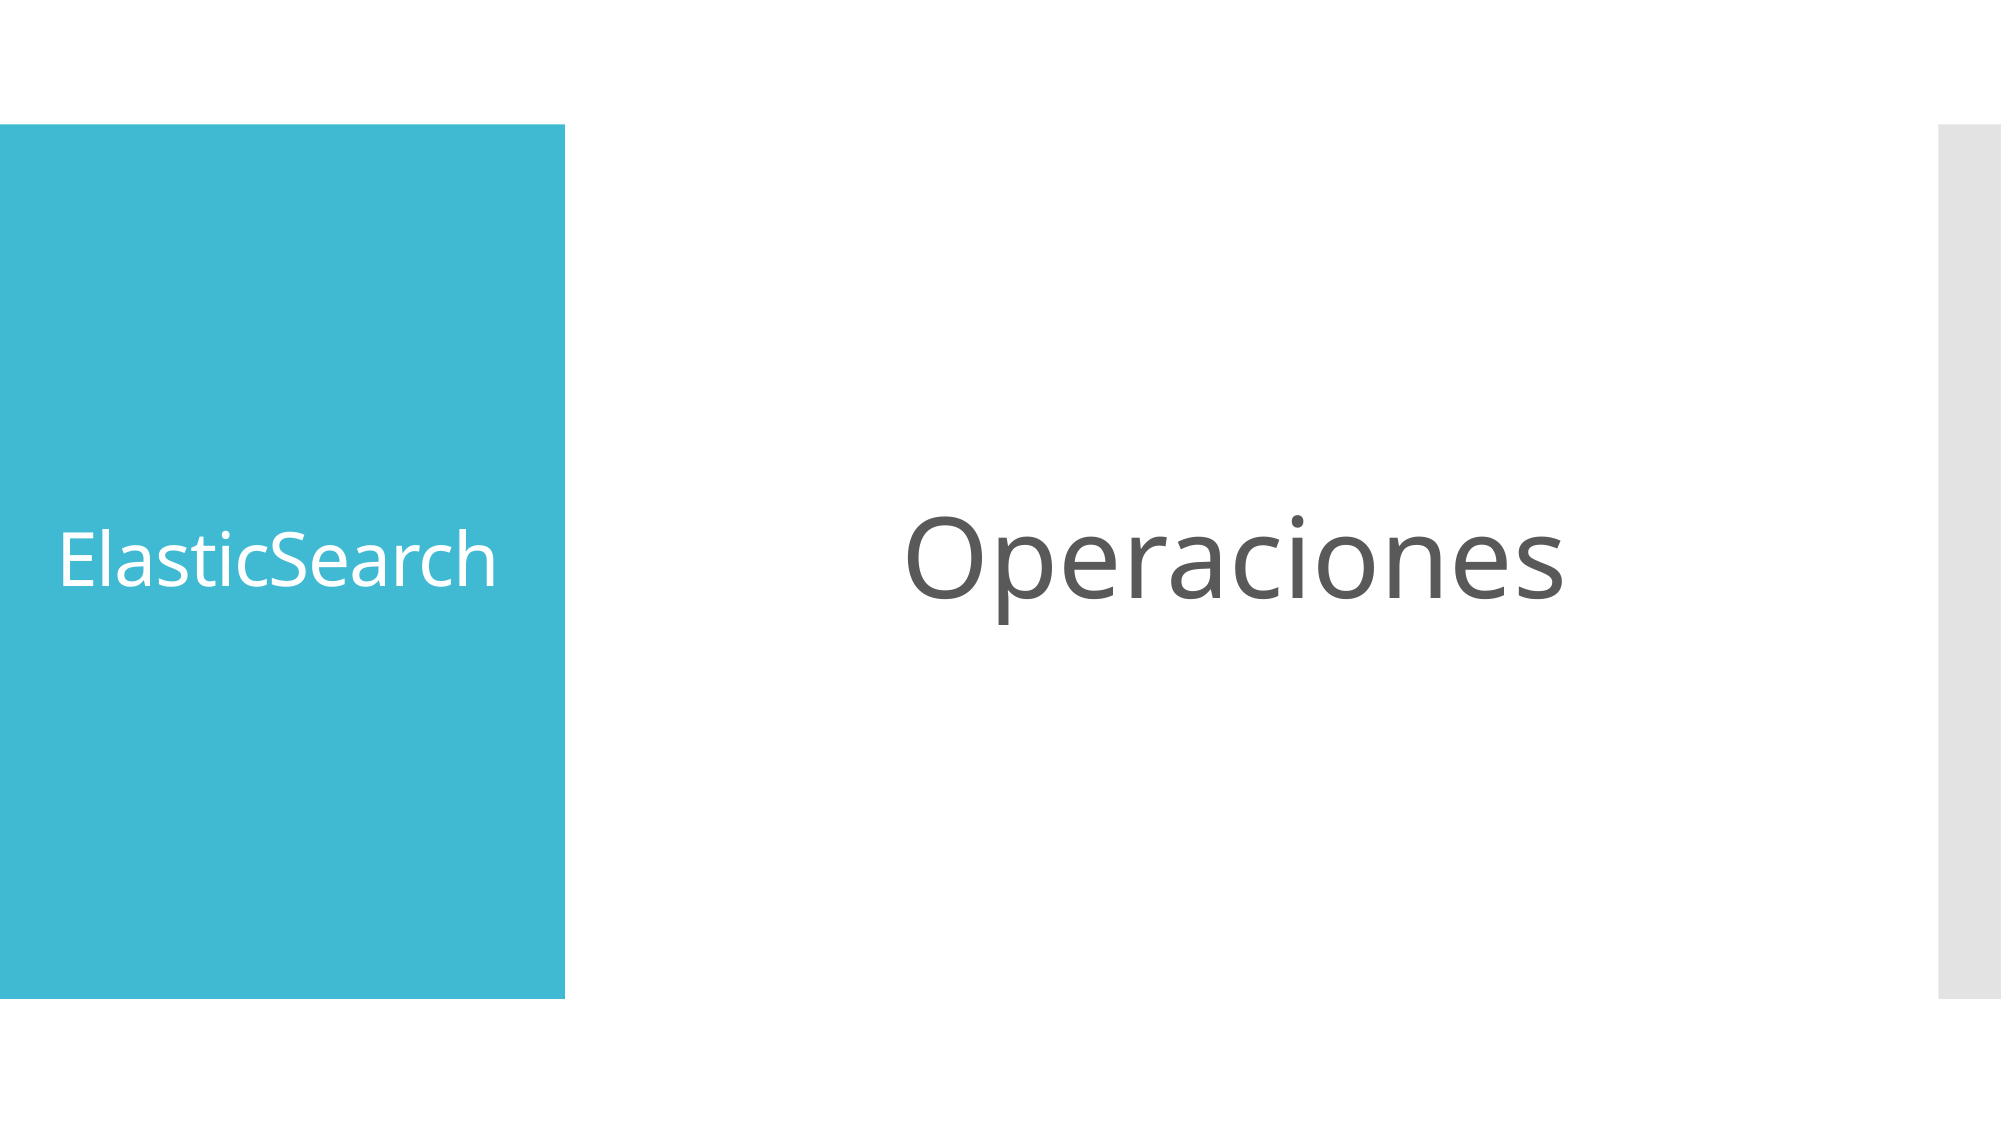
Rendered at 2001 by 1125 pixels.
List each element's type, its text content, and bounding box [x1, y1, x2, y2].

list Operaciones [634, 141, 1835, 982]
title ElasticSearch [41, 184, 525, 940]
